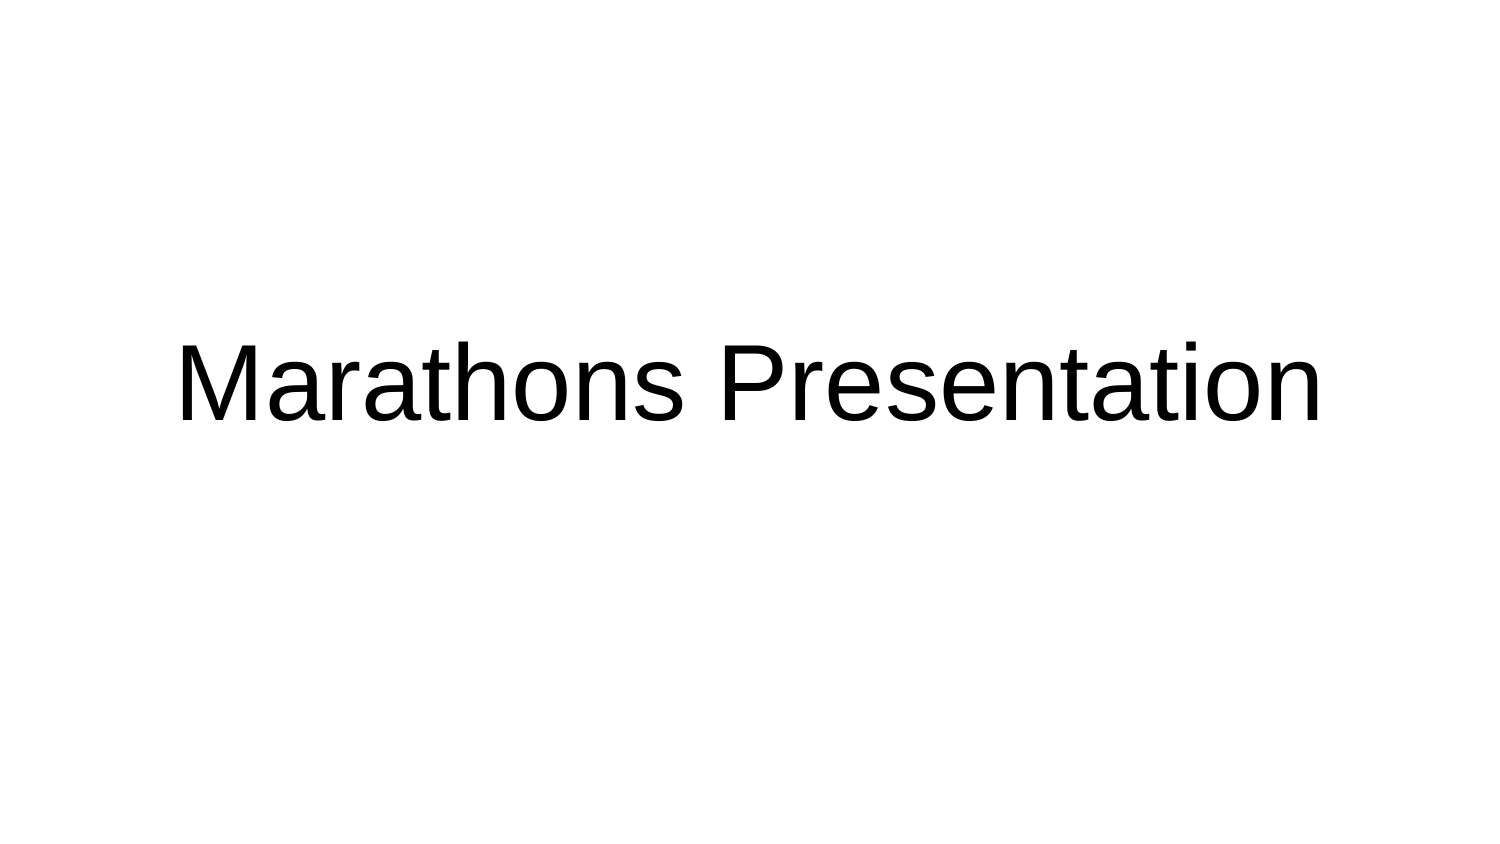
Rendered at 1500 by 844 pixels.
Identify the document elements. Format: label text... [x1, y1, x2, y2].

title Marathons Presentation [51, 122, 1449, 459]
